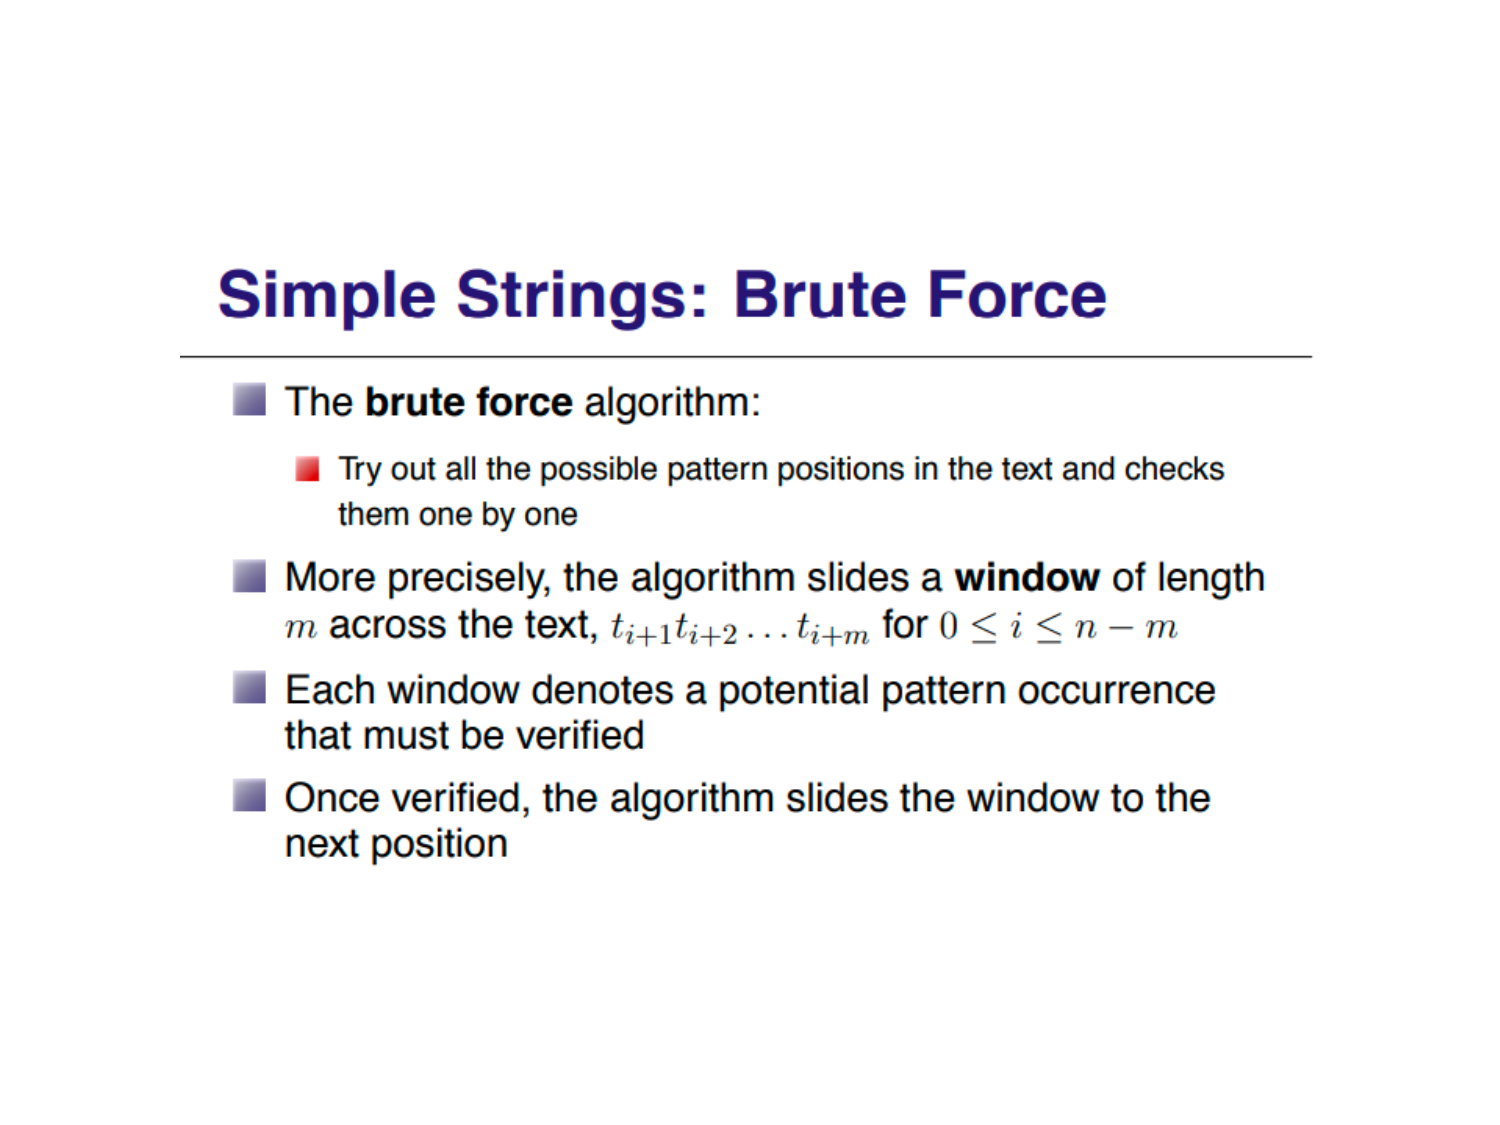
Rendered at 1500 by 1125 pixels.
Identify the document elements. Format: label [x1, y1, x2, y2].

picture [180, 242, 1320, 883]
